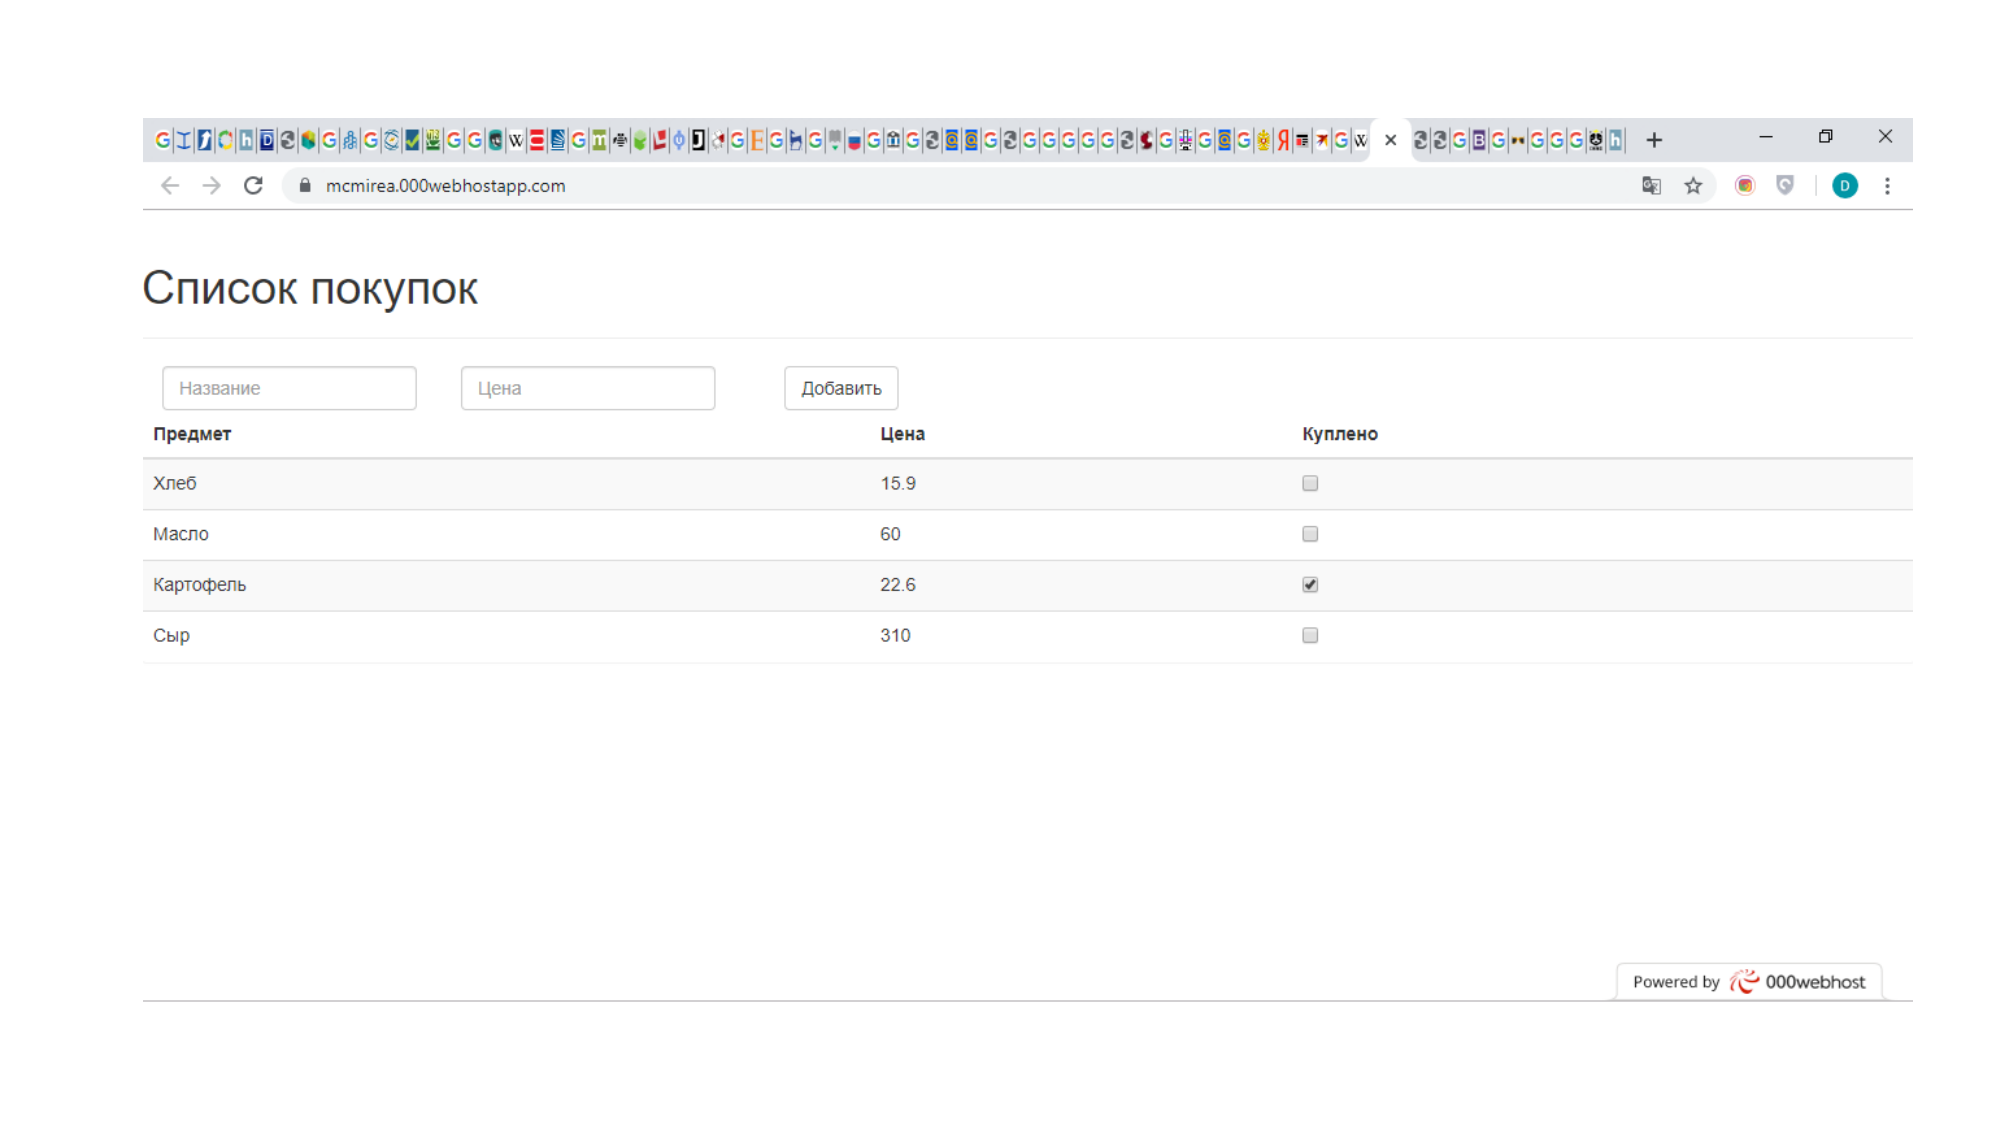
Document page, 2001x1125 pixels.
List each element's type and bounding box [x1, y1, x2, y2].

list [143, 118, 1913, 1007]
